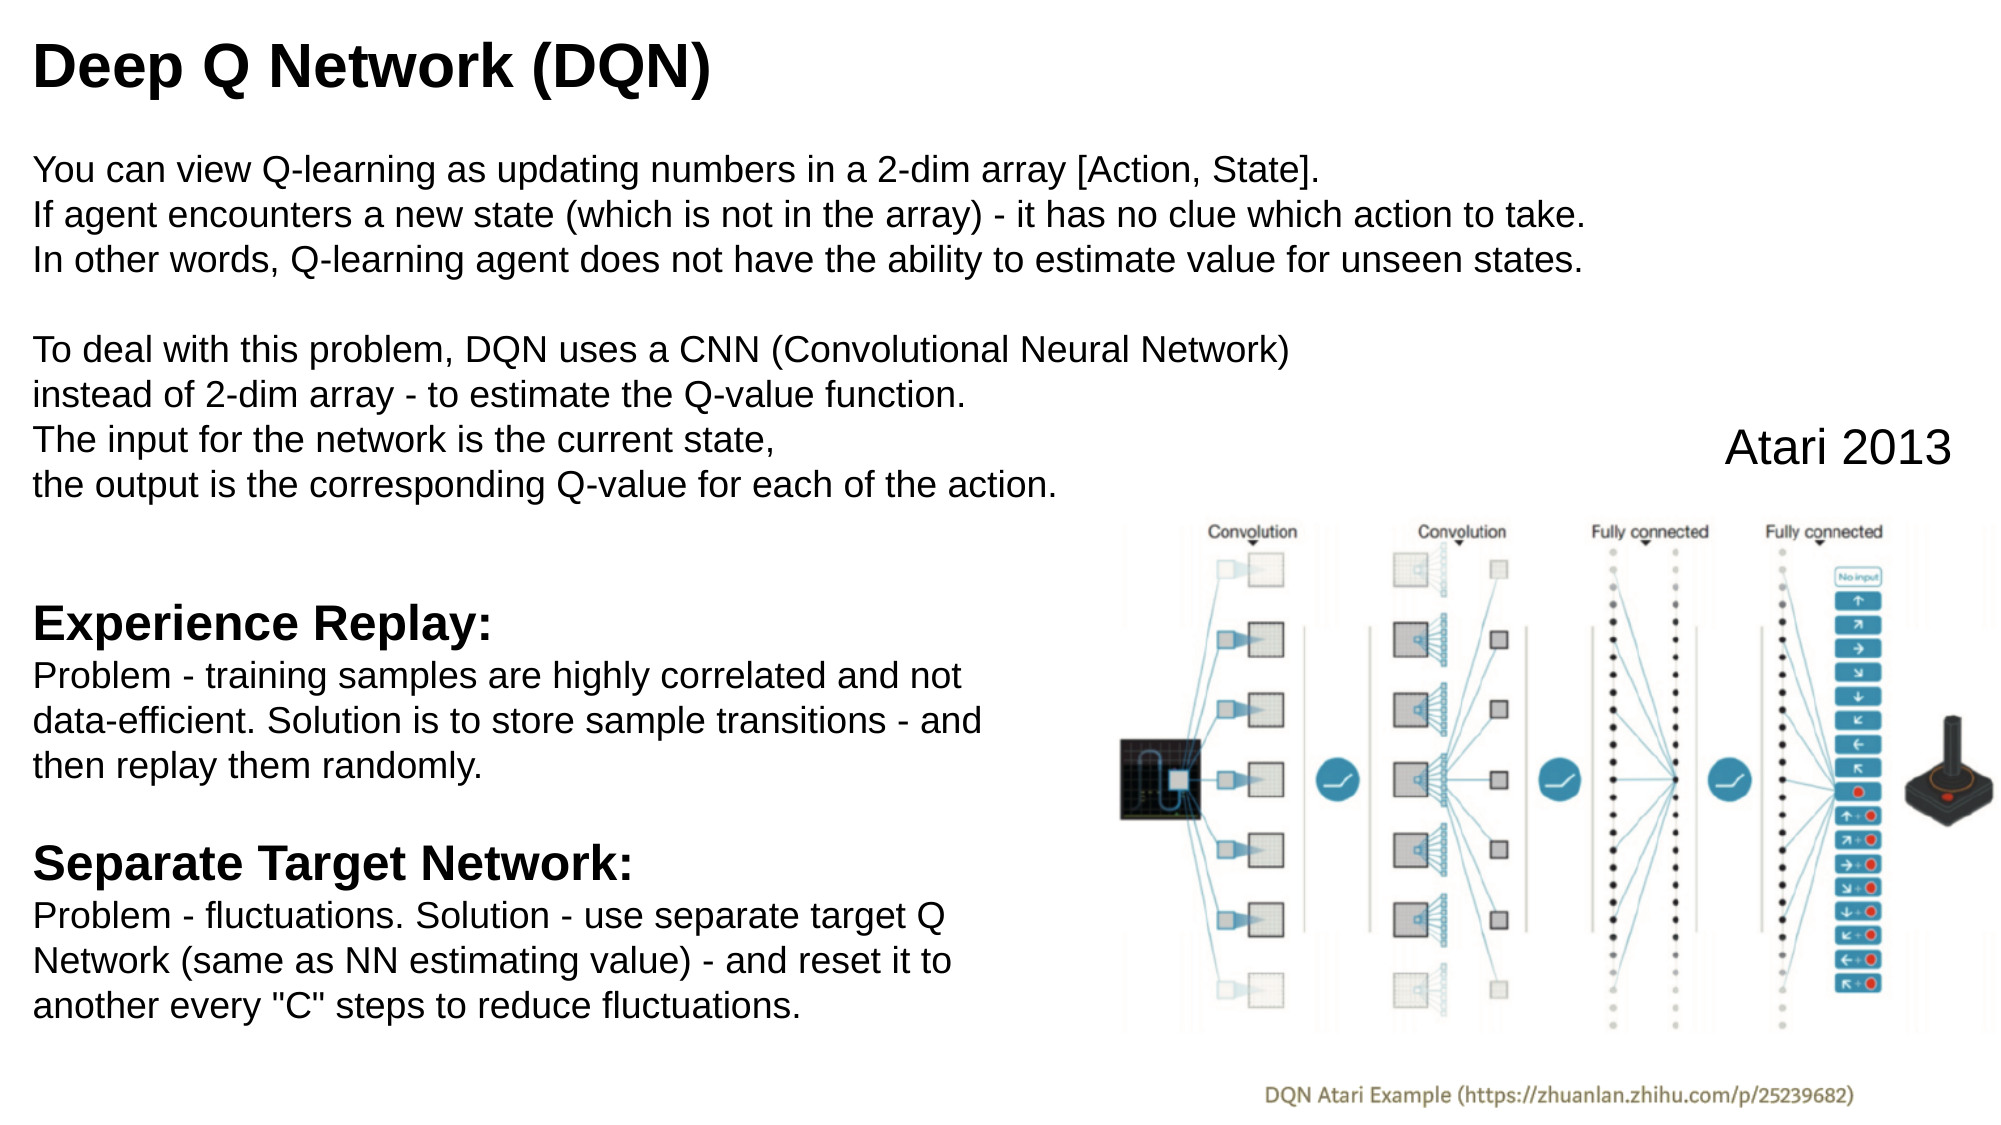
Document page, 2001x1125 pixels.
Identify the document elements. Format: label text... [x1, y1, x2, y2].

text_box Atari 2013 [1709, 399, 1973, 472]
text_box Deep Q Network (DQN) You can view Q-learning as updating numbers in a 2-dim array [Action, State]. If agent encounters a new state (which is not in the array) - it has no clue which action to take. In other words, Q-learning agent does not have the ability to estimate value for unseen states. To deal with this problem, DQN uses a CNN (Convolutional Neural Network) instead of 2-dim array - to estimate the Q-value function. The input for the network is the current state, the output is the corresponding Q-value for each of the action. [17, 9, 1608, 515]
text_box Experience Replay: Problem - training samples are highly correlated and not data-efficient. Solution is to store sample transitions - and then replay them randomly. Separate Target Network: Problem - fluctuations. Solution - use separate target Q Network (same as NN estimating value) - and reset it to another every "C" steps to reduce fluctuations. [17, 575, 1063, 1047]
picture [1112, 510, 2000, 1121]
